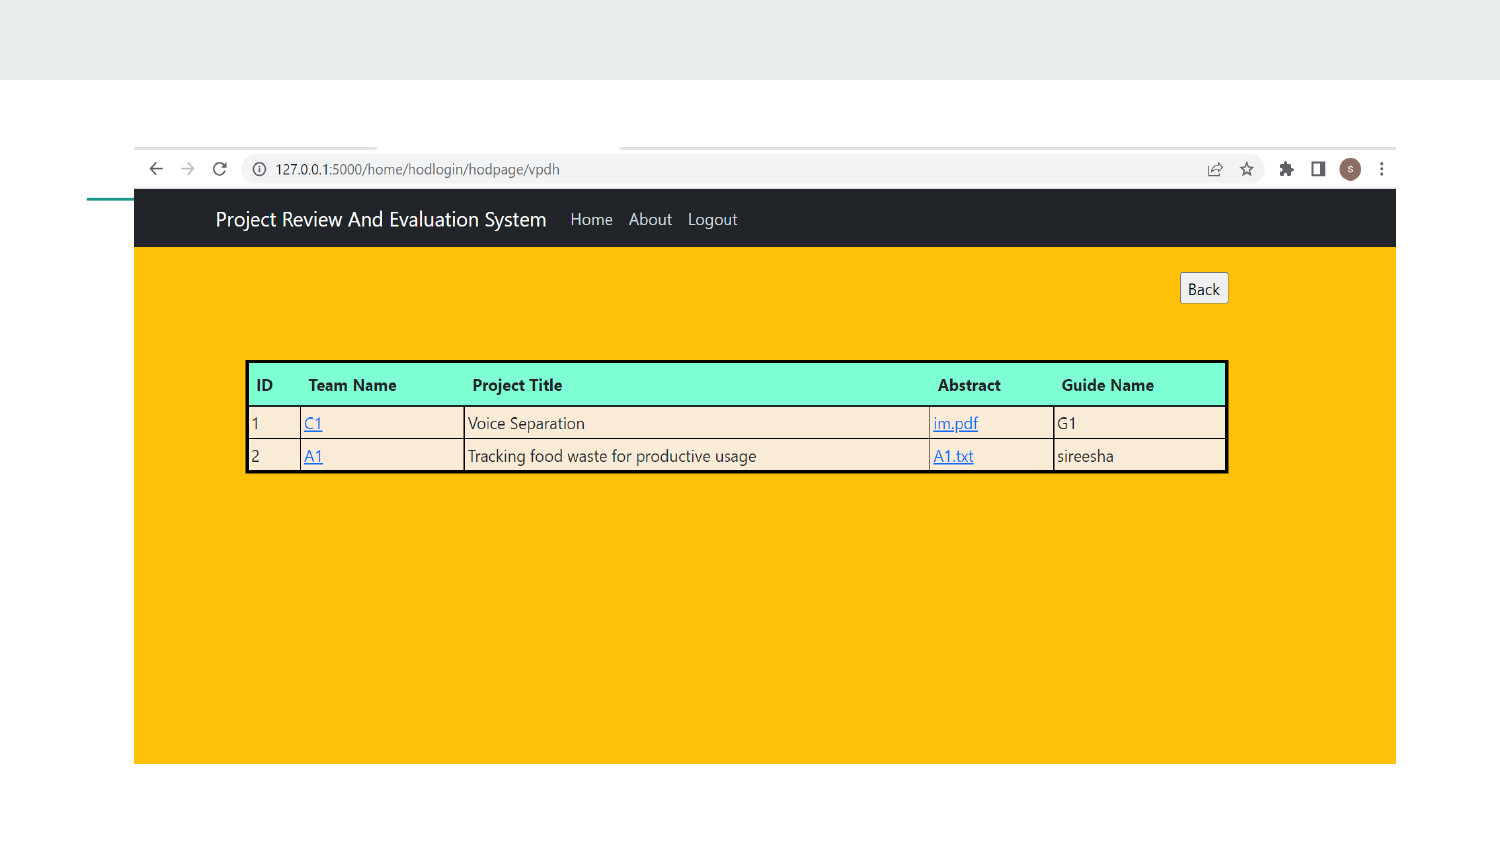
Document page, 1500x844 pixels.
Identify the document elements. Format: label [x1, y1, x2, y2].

picture [133, 147, 1396, 764]
